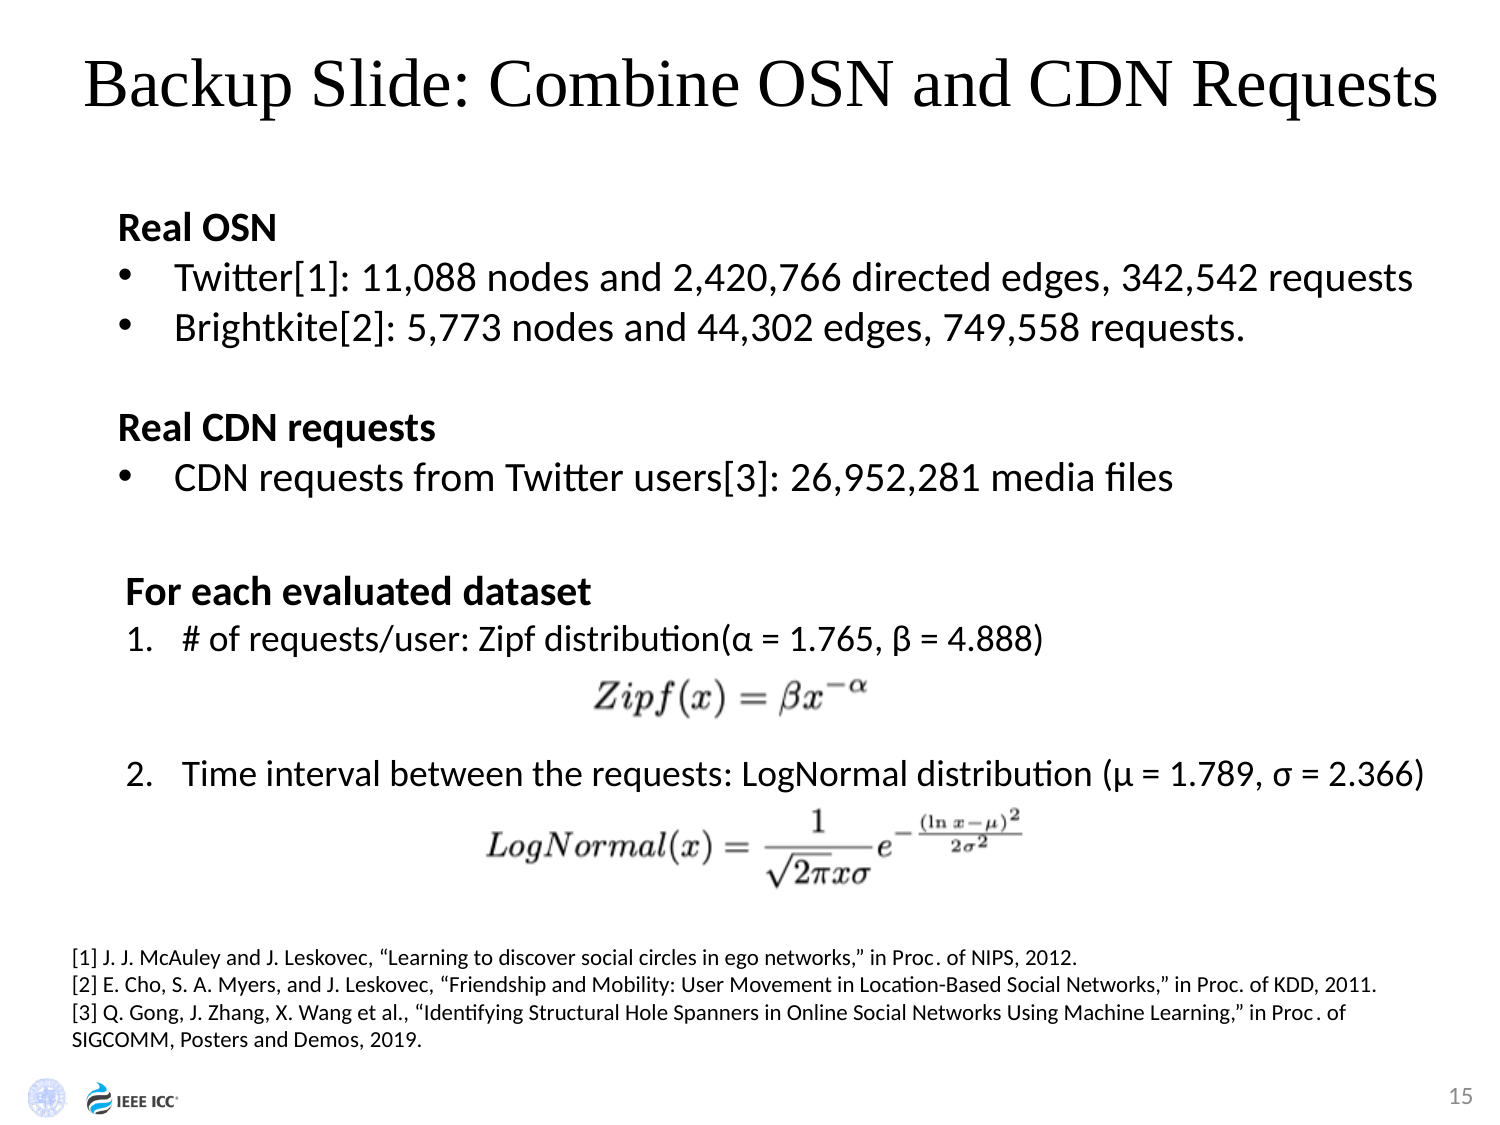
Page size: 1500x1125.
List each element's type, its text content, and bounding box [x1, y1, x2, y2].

picture [476, 806, 1048, 899]
picture [85, 1081, 179, 1115]
picture [556, 656, 912, 741]
title Backup Slide: Combine OSN and CDN Requests [54, 14, 1470, 154]
text_box Real OSN Twitter[1]: 11,088 nodes and 2,420,766 directed edges, 342,542 requests Brightkite[2]: 5,773 nodes and 44,302 edges, 749,558 requests. Real CDN requests CDN requests from Twitter users[3]: 26,952,281 media files [103, 192, 1448, 508]
slide_number 15 [1151, 1065, 1489, 1125]
text_box [1] J. J. McAuley and J. Leskovec, “Learning to discover social circles in ego networks,” in Proc. of NIPS, 2012. [2] E. Cho, S. A. Myers, and J. Leskovec, “Friendship and Mobility: User Movement in Location-Based Social Networks,” in Proc. of KDD, 2011. [3] Q. Gong, J. Zhang, X. Wang et al., “Identifying Structural Hole Spanners in Online Social Networks Using Machine Learning,” in Proc. of SIGCOMM, Posters and Demos, 2019. [57, 935, 1445, 1060]
text_box For each evaluated dataset # of requests/user: Zipf distribution(α = 1.765, β = 4.888) Time interval between the requests: LogNormal distribution (µ = 1.789, σ = 2.366) [110, 556, 1441, 847]
